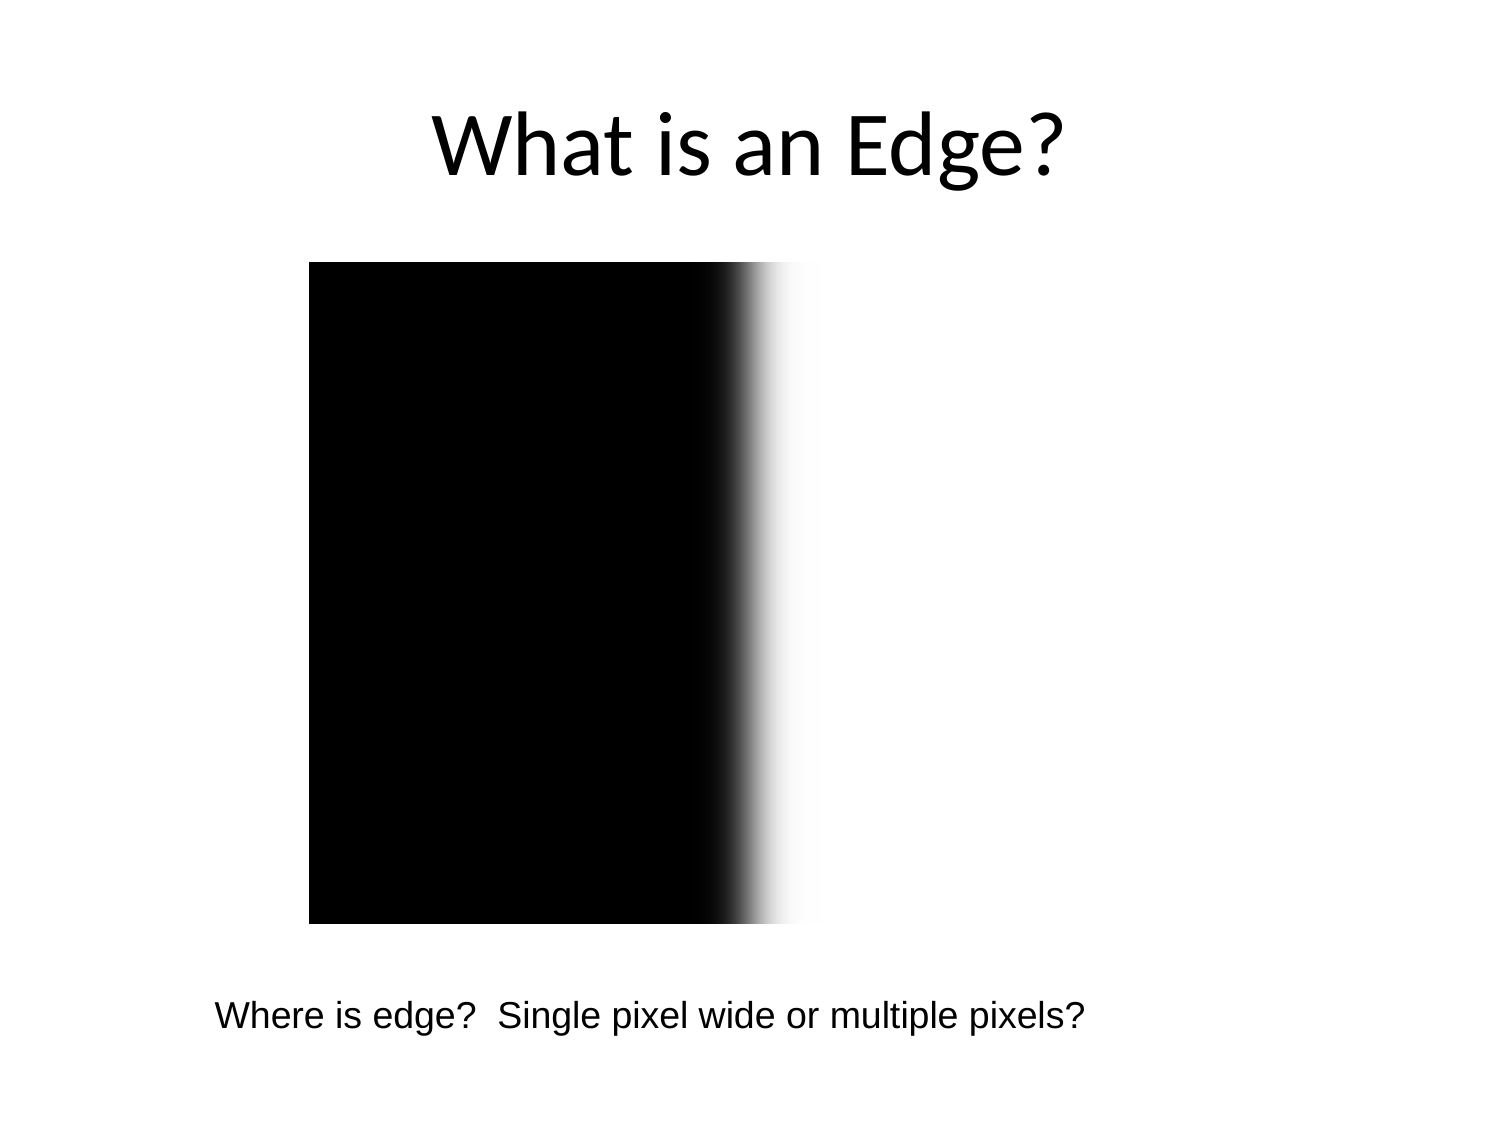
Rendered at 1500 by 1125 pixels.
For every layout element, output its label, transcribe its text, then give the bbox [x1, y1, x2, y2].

title What is an Edge? [75, 45, 1425, 233]
text_box Where is edge? Single pixel wide or multiple pixels? [199, 983, 1101, 1043]
picture [308, 262, 1192, 925]
